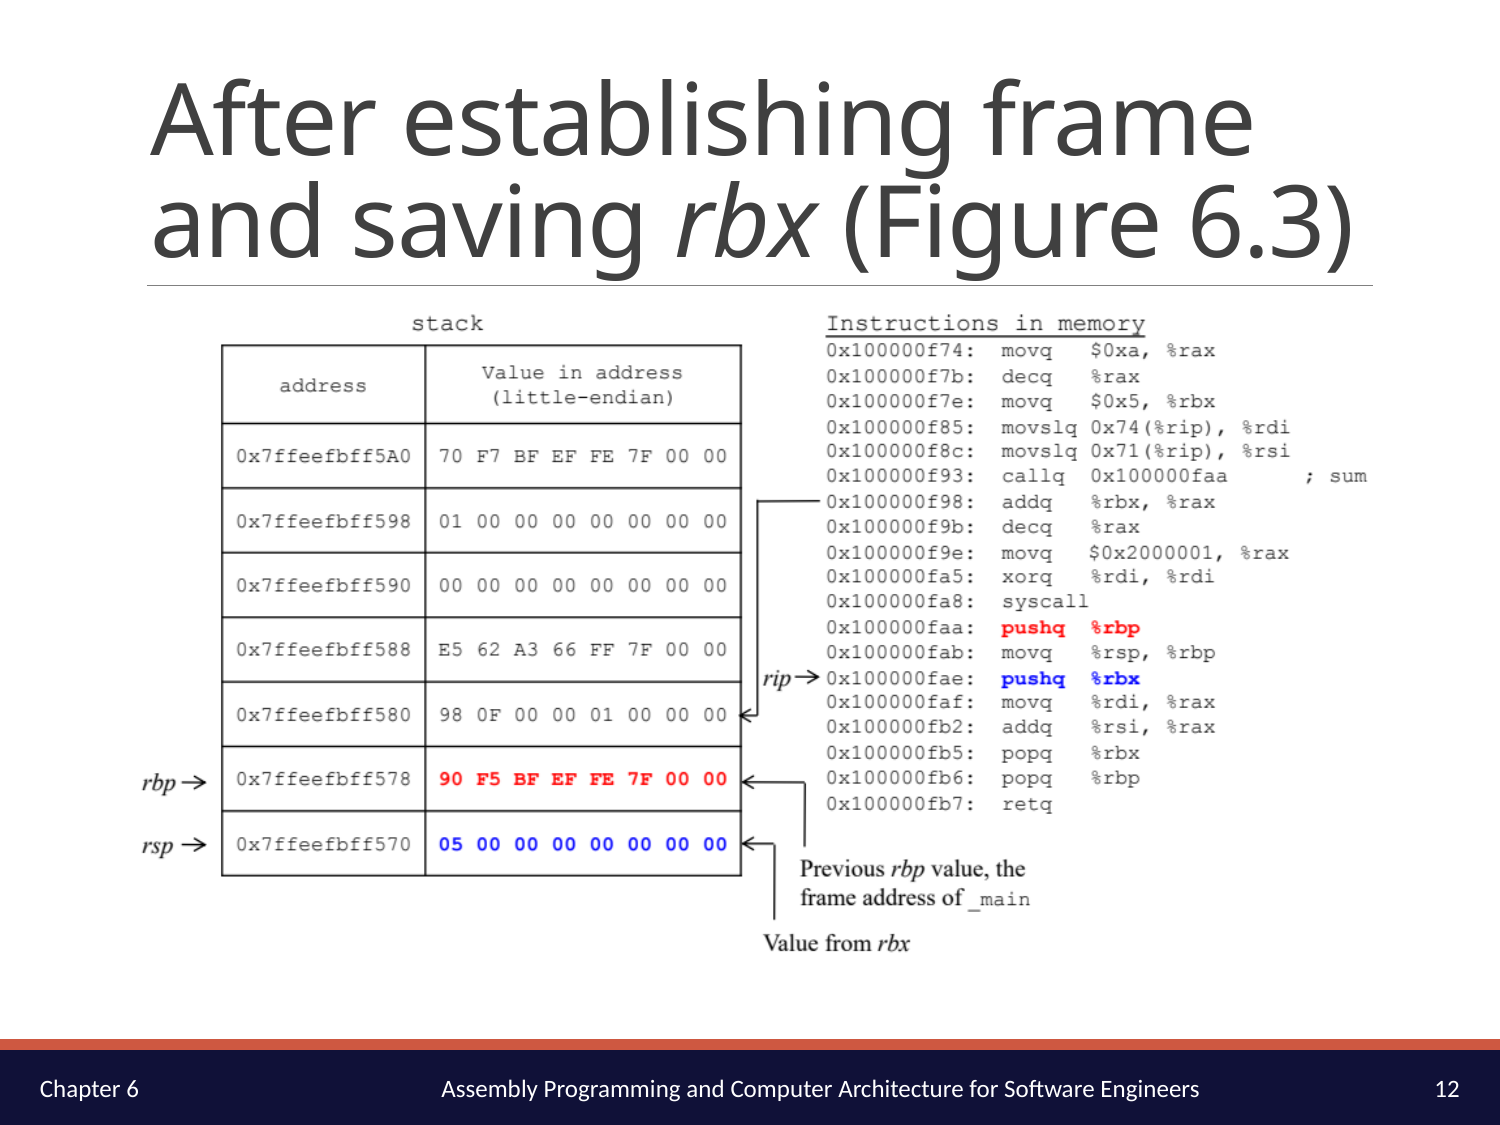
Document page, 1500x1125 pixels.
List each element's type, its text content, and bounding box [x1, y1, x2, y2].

title After establishing frame and saving rbx (Figure 6.3) [135, 47, 1373, 285]
slide_number Chapter 6 [24, 1057, 330, 1118]
footer Assembly Programming and Computer Architecture for Software Engineers [354, 1057, 1289, 1118]
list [134, 308, 1373, 958]
slide_number 12 [1313, 1057, 1475, 1118]
